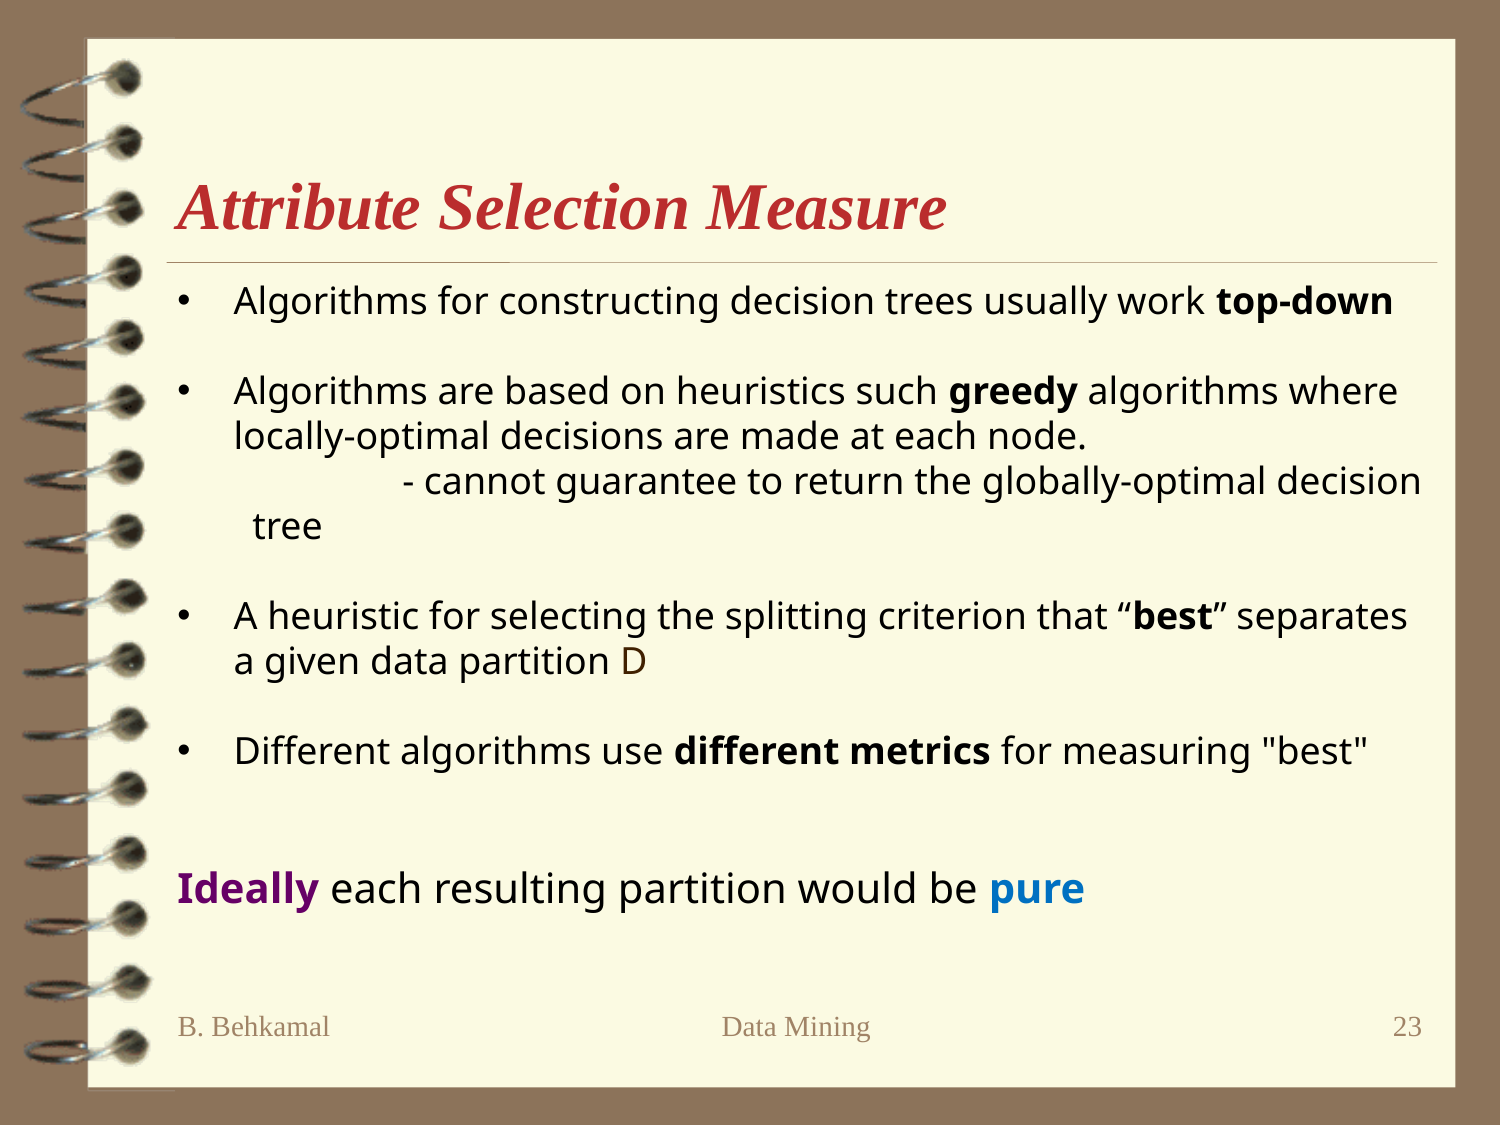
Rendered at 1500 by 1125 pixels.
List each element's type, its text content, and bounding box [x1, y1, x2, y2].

slide_number B. Behkamal [162, 999, 476, 1076]
text_box Algorithms for constructing decision trees usually work top-down Algorithms are based on heuristics such greedy algorithms where locally-optimal decisions are made at each node. - cannot guarantee to return the globally-optimal decision tree A heuristic for selecting the splitting criterion that “best” separates a given data partition D Different algorithms use different metrics for measuring "best" Ideally each resulting partition would be pure [162, 269, 1447, 1000]
text_box Attribute Selection Measure [162, 137, 1447, 251]
slide_number 23 [1124, 999, 1438, 1076]
picture [0, 0, 175, 1125]
footer Data Mining [562, 999, 1038, 1076]
